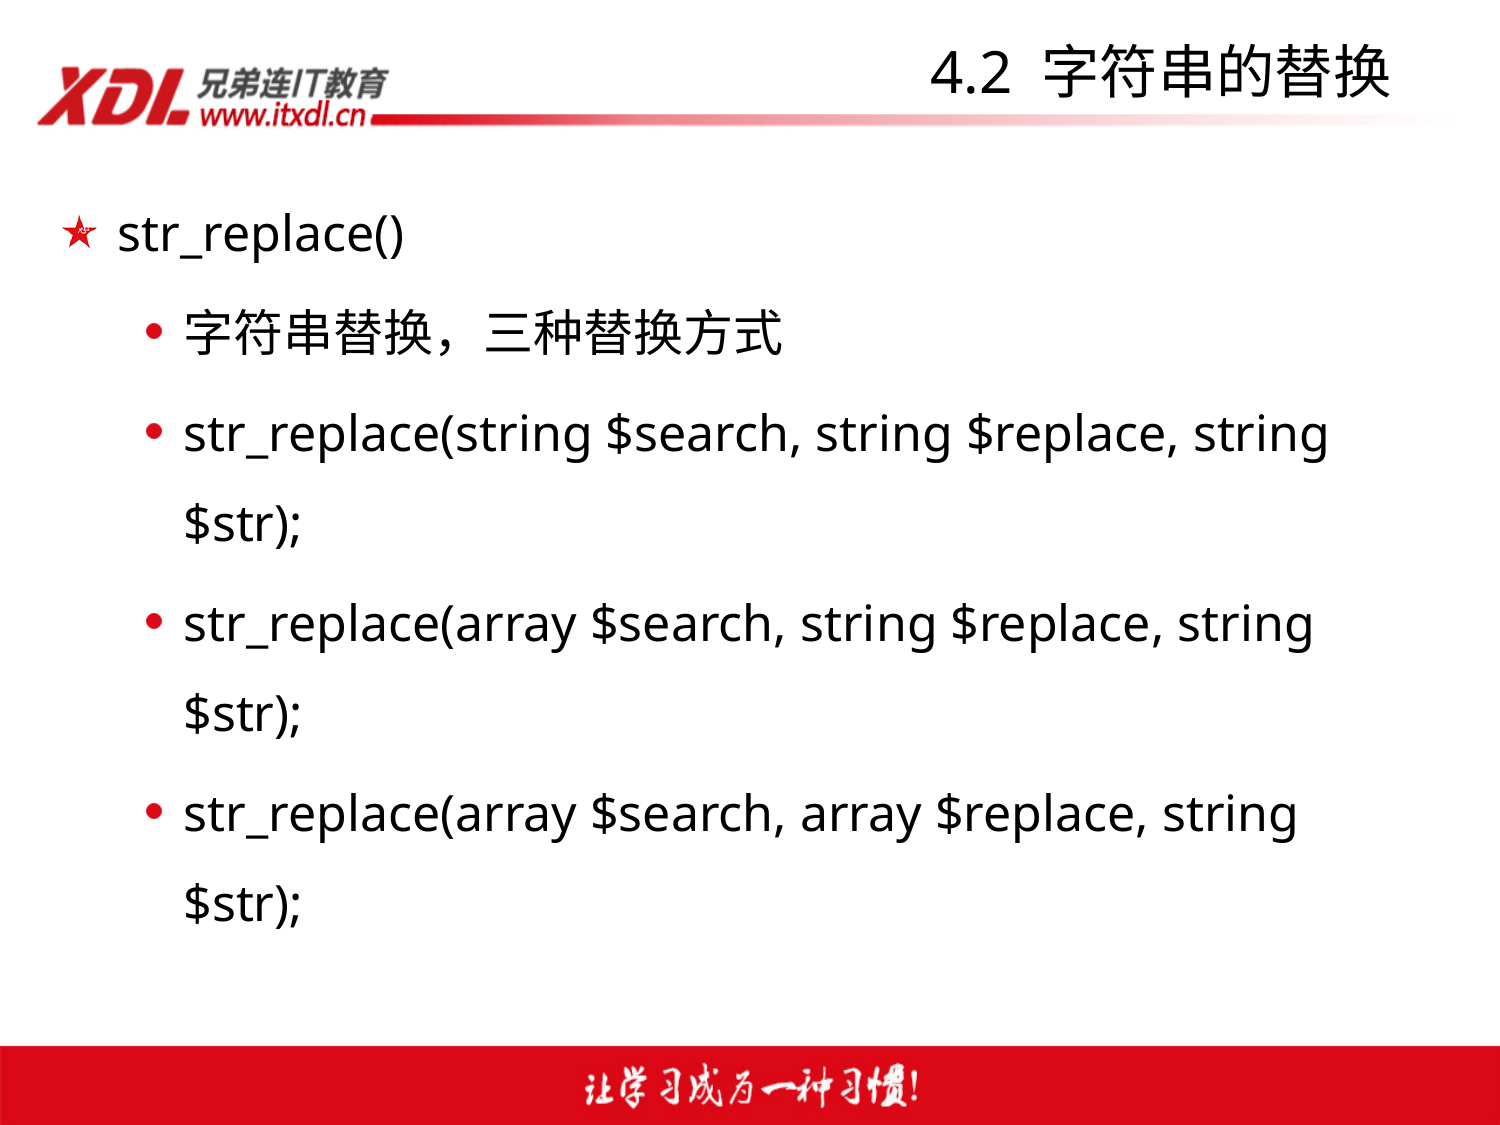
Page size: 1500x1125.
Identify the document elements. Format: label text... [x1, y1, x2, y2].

title 4.2 字符串的替换 [339, 23, 1407, 118]
list str_replace() 字符串替换，三种替换方式 str_replace(string $search, string $replace, string $str); str_replace(array $search, string $replace, string $str); str_replace(array $search, array $replace, string $str); [46, 164, 1407, 1032]
picture [0, 0, 1500, 1125]
